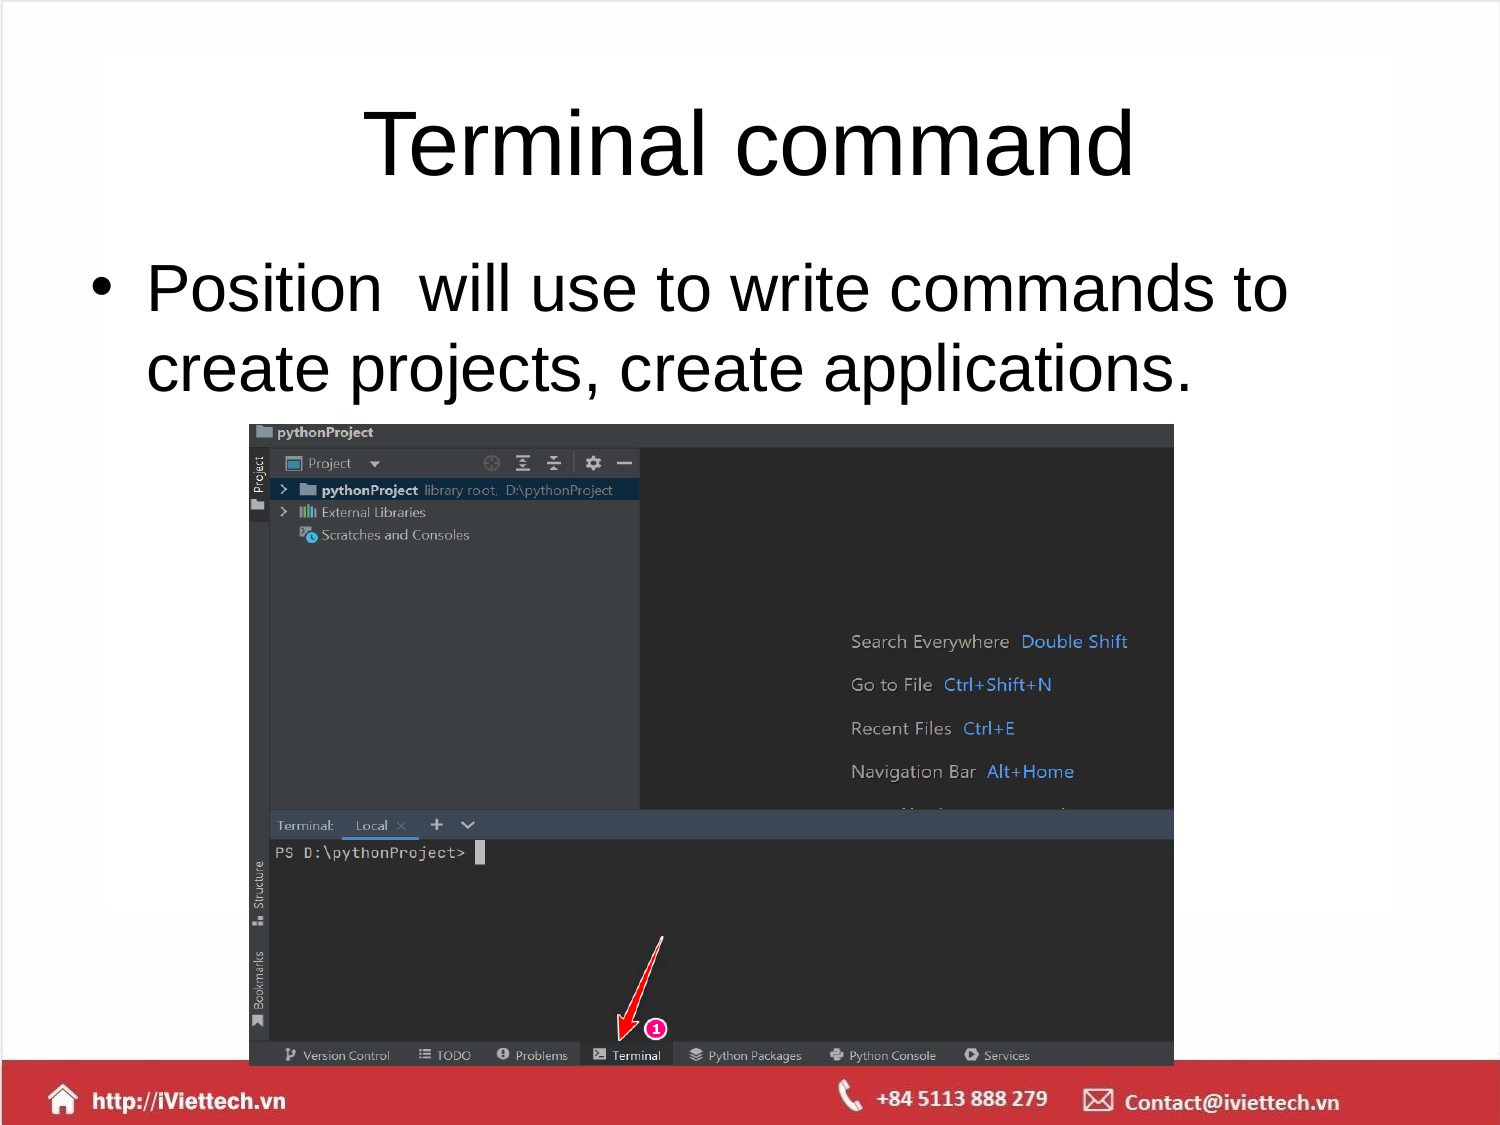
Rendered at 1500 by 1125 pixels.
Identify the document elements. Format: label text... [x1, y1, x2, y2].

picture [0, 0, 1500, 1125]
title Terminal command [75, 45, 1425, 233]
list Position will use to write commands to create projects, create applications. [75, 237, 1425, 1005]
